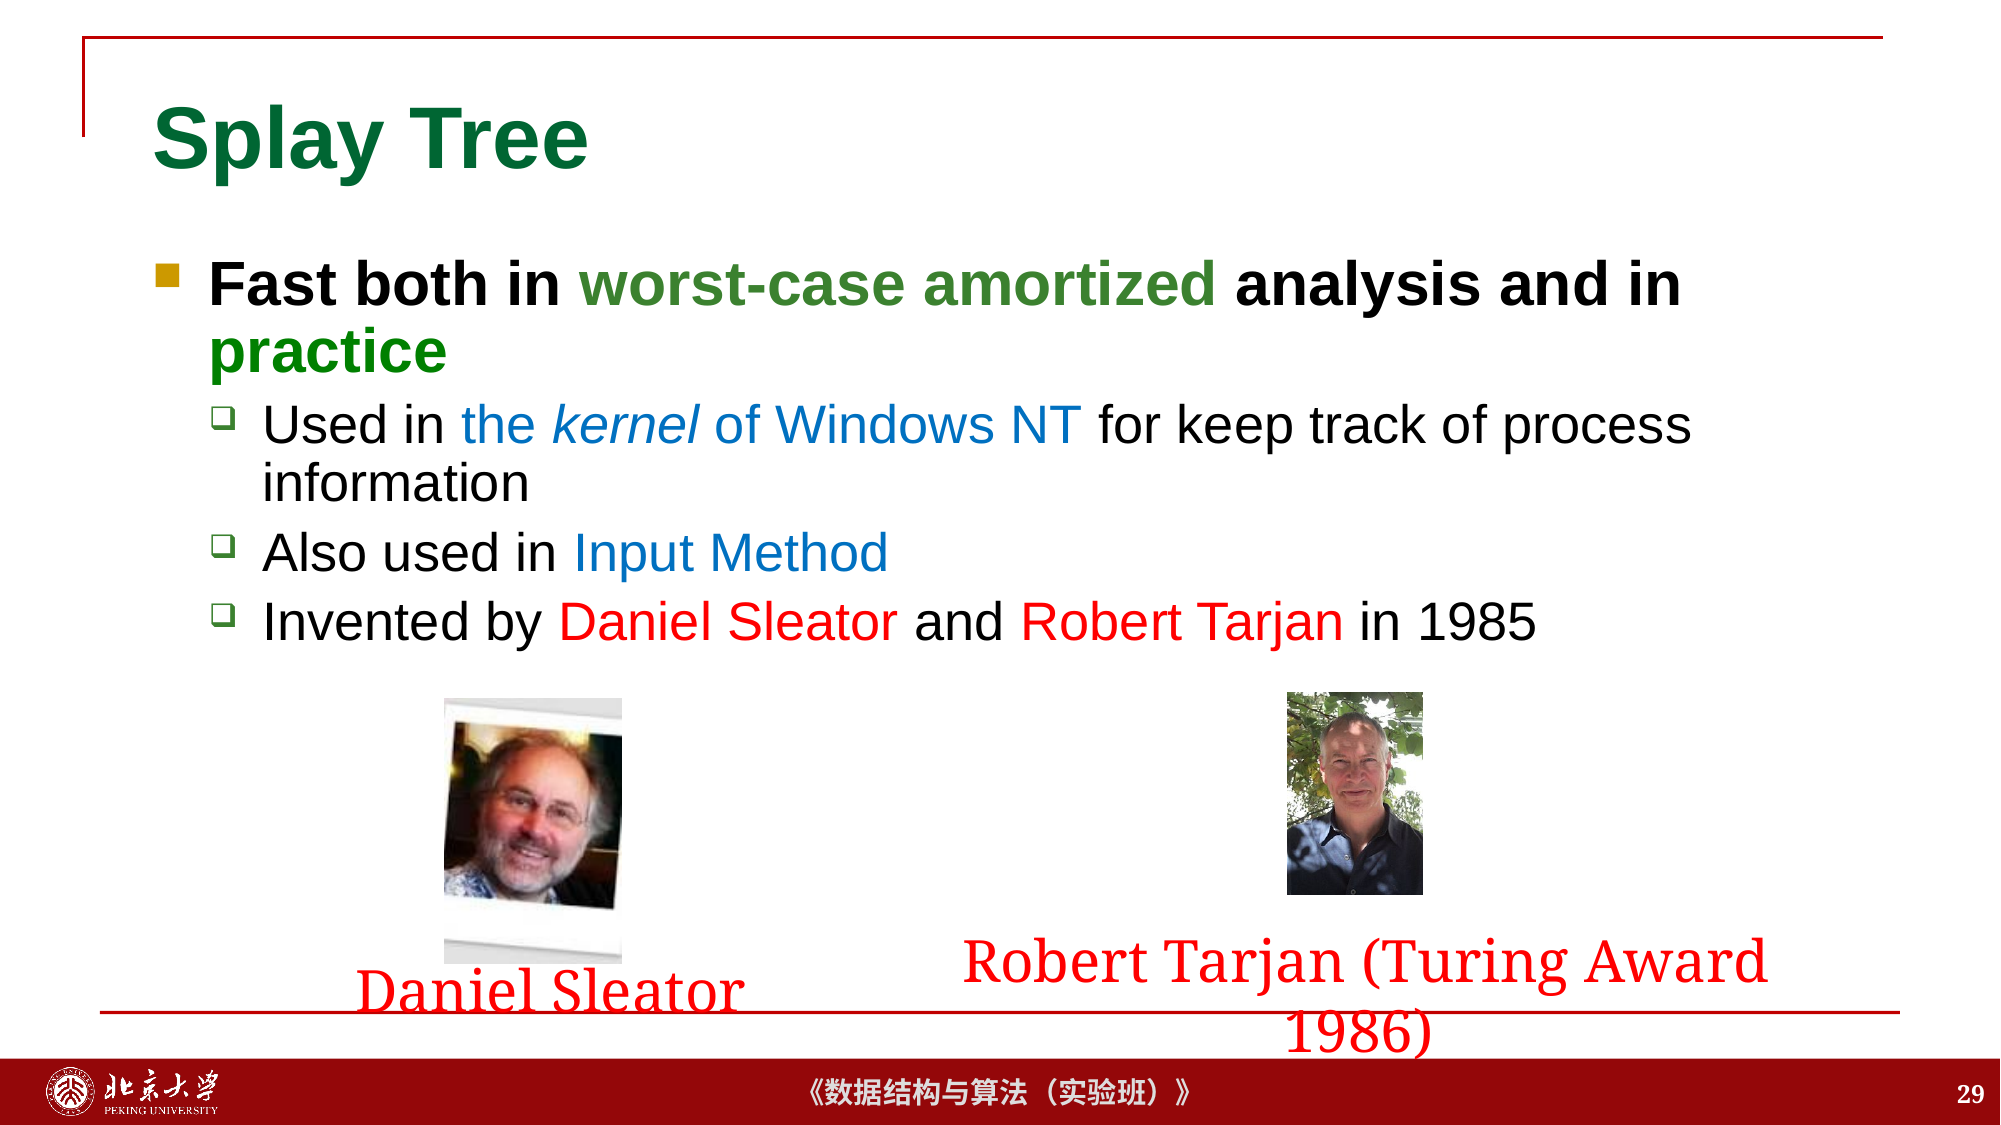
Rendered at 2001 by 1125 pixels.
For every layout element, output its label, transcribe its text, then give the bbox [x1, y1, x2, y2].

slide_number 29 [1550, 1065, 2000, 1125]
picture [46, 1067, 218, 1116]
picture [444, 698, 623, 964]
text_box Robert Tarjan (Turing Award 1986) [924, 916, 1808, 1072]
picture [1286, 692, 1423, 895]
list Fast both in worst-case amortized analysis and in practice Used in the kernel of Windows NT for keep track of process information Also used in Input Method Invented by Daniel Sleator and Robert Tarjan in 1985 [137, 243, 1863, 1017]
title Splay Tree [137, 59, 1863, 209]
text_box Daniel Sleator [326, 947, 776, 1032]
